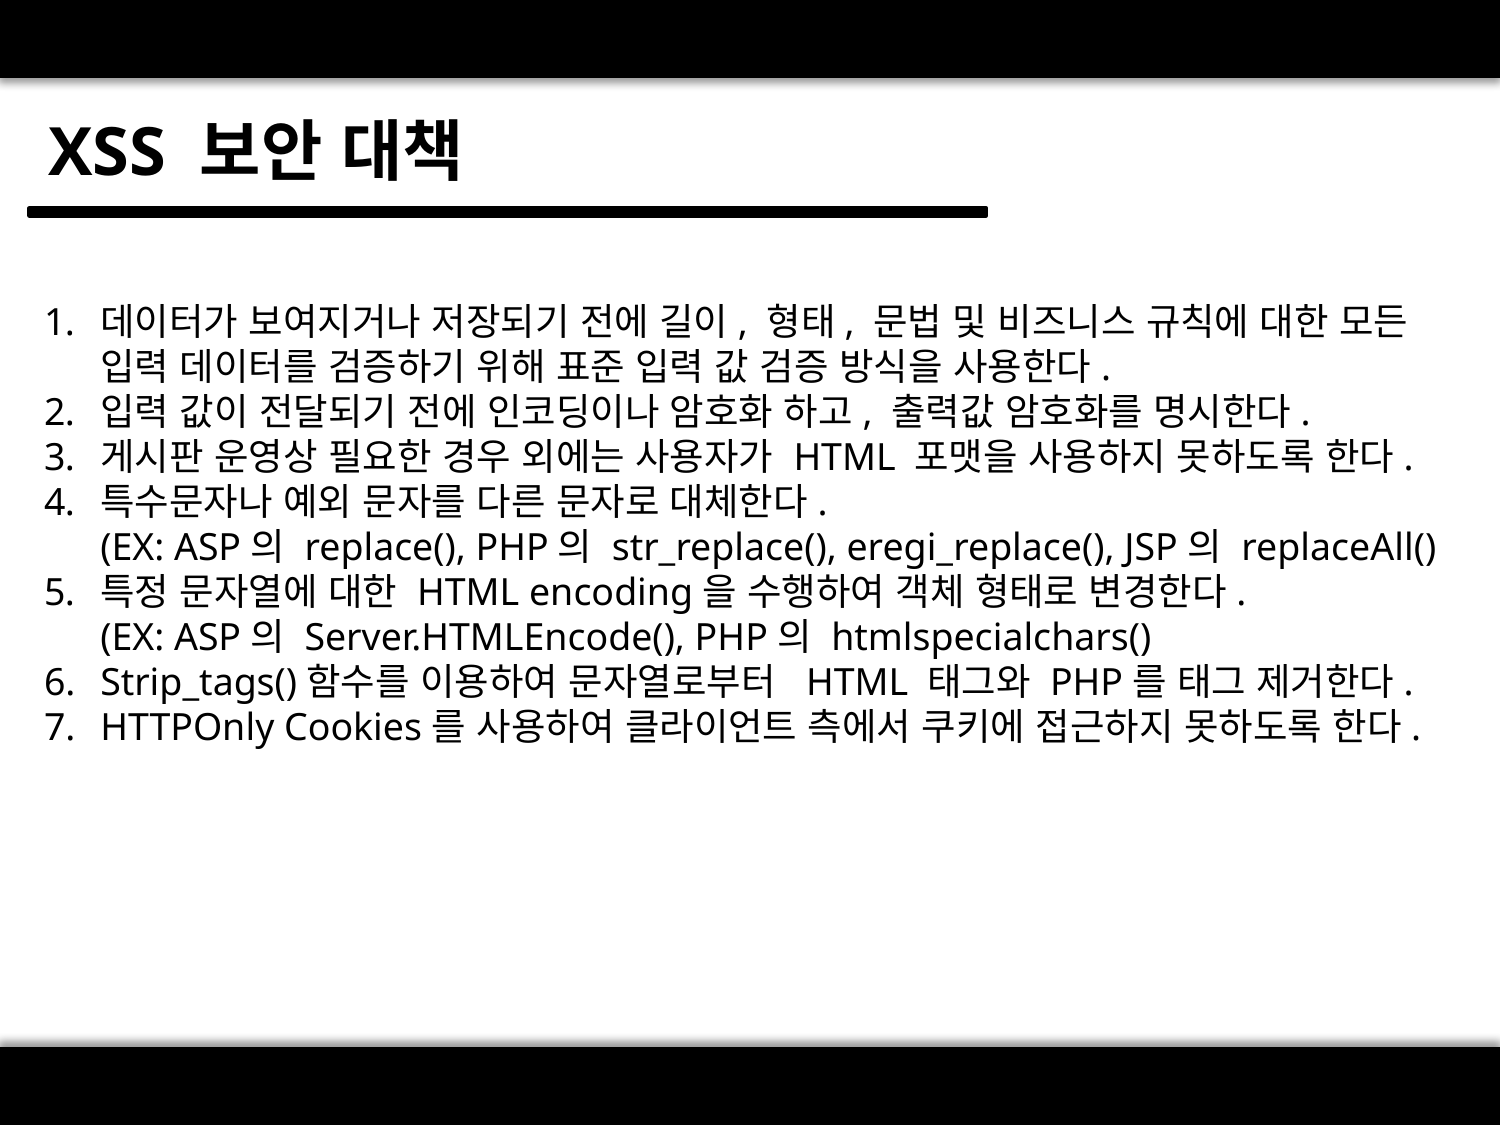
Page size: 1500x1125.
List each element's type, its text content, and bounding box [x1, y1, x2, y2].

text_box XSS 보안 대책 [33, 101, 480, 197]
text_box 데이터가 보여지거나 저장되기 전에 길이, 형태, 문법 및 비즈니스 규칙에 대한 모든 입력 데이터를 검증하기 위해 표준 입력 값 검증 방식을 사용한다. 입력 값이 전달되기 전에 인코딩이나 암호화 하고, 출력값 암호화를 명시한다. 게시판 운영상 필요한 경우 외에는 사용자가 HTML 포맷을 사용하지 못하도록 한다. 특수문자나 예외 문자를 다른 문자로 대체한다. (EX: ASP의 replace(), PHP의 str_replace(), eregi_replace(), JSP의 replaceAll() 특정 문자열에 대한 HTML encoding을 수행하여 객체 형태로 변경한다. (EX: ASP의 Server.HTMLEncode(), PHP의 htmlspecialchars() Strip_tags()함수를 이용하여 문자열로부터 HTML 태그와 PHP를 태그 제거한다. HTTPOnly Cookies를 사용하여 클라이언트 측에서 쿠키에 접근하지 못하도록 한다. [29, 290, 1483, 936]
text_box [27, 206, 988, 218]
text_box [0, 0, 1500, 78]
text_box [0, 1047, 1500, 1125]
